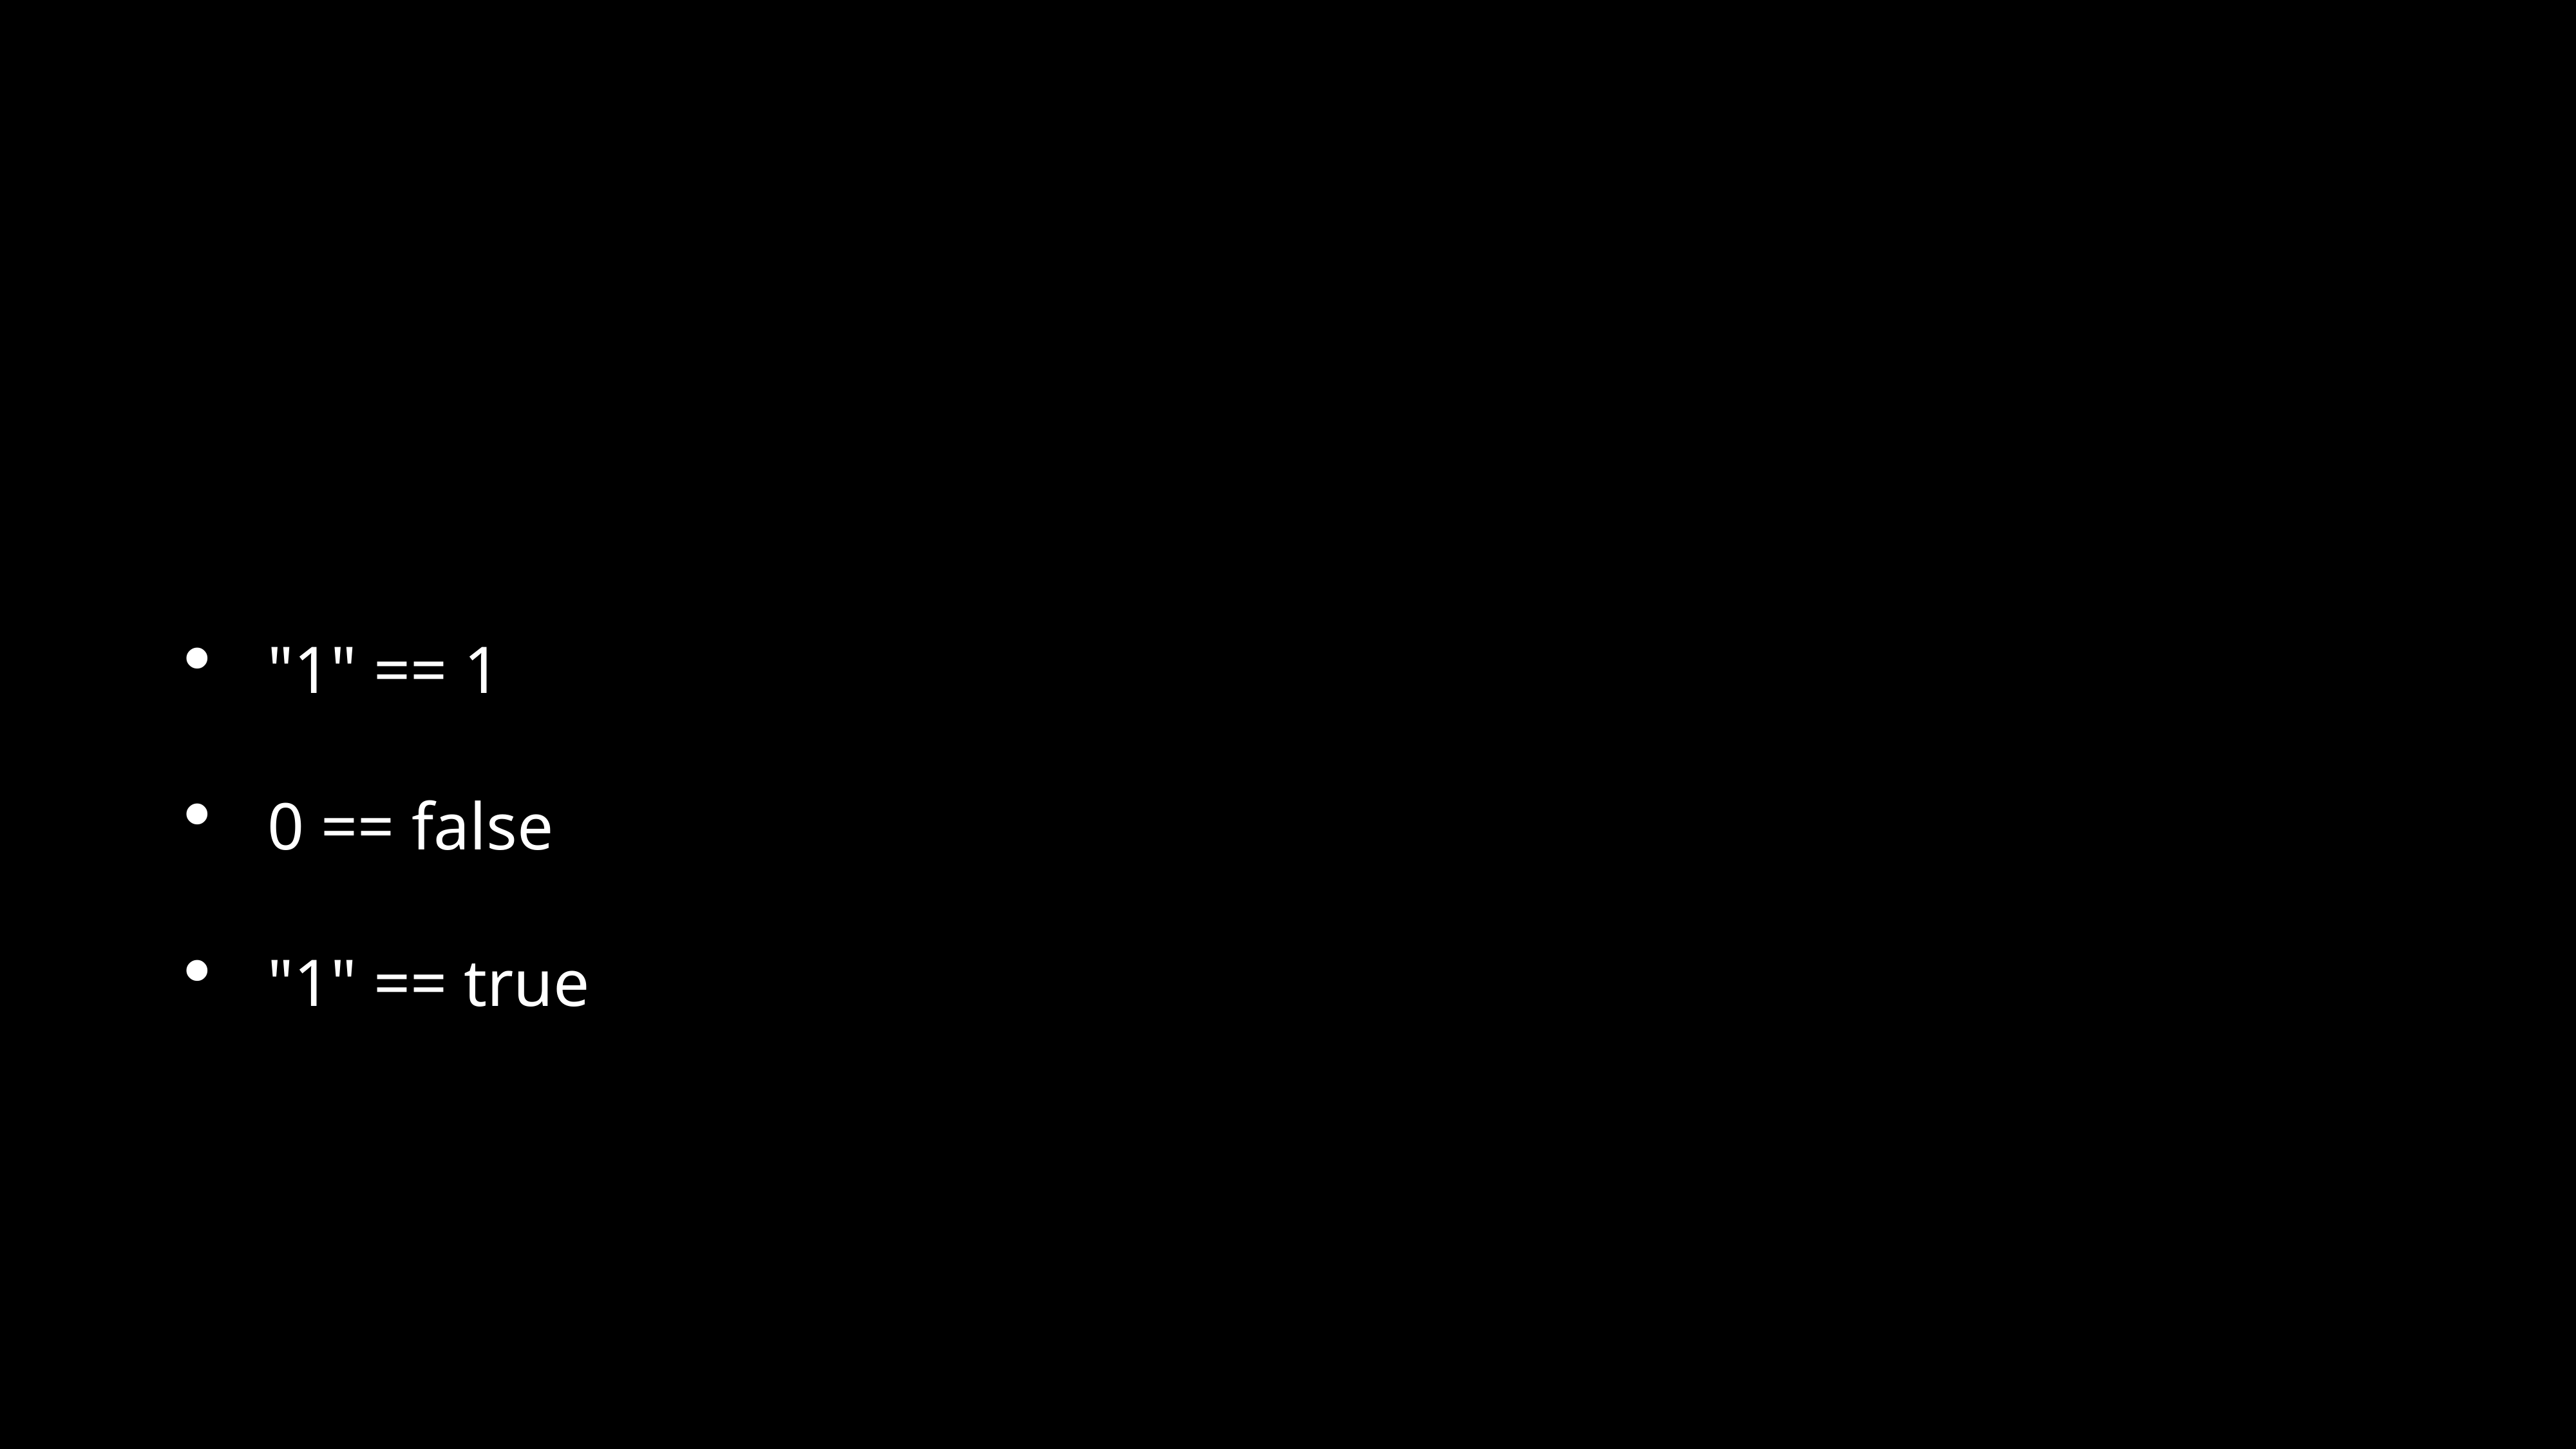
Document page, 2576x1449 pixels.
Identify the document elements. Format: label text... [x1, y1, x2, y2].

list "1" == 1 0 == false "1" == true [178, 332, 2398, 1316]
